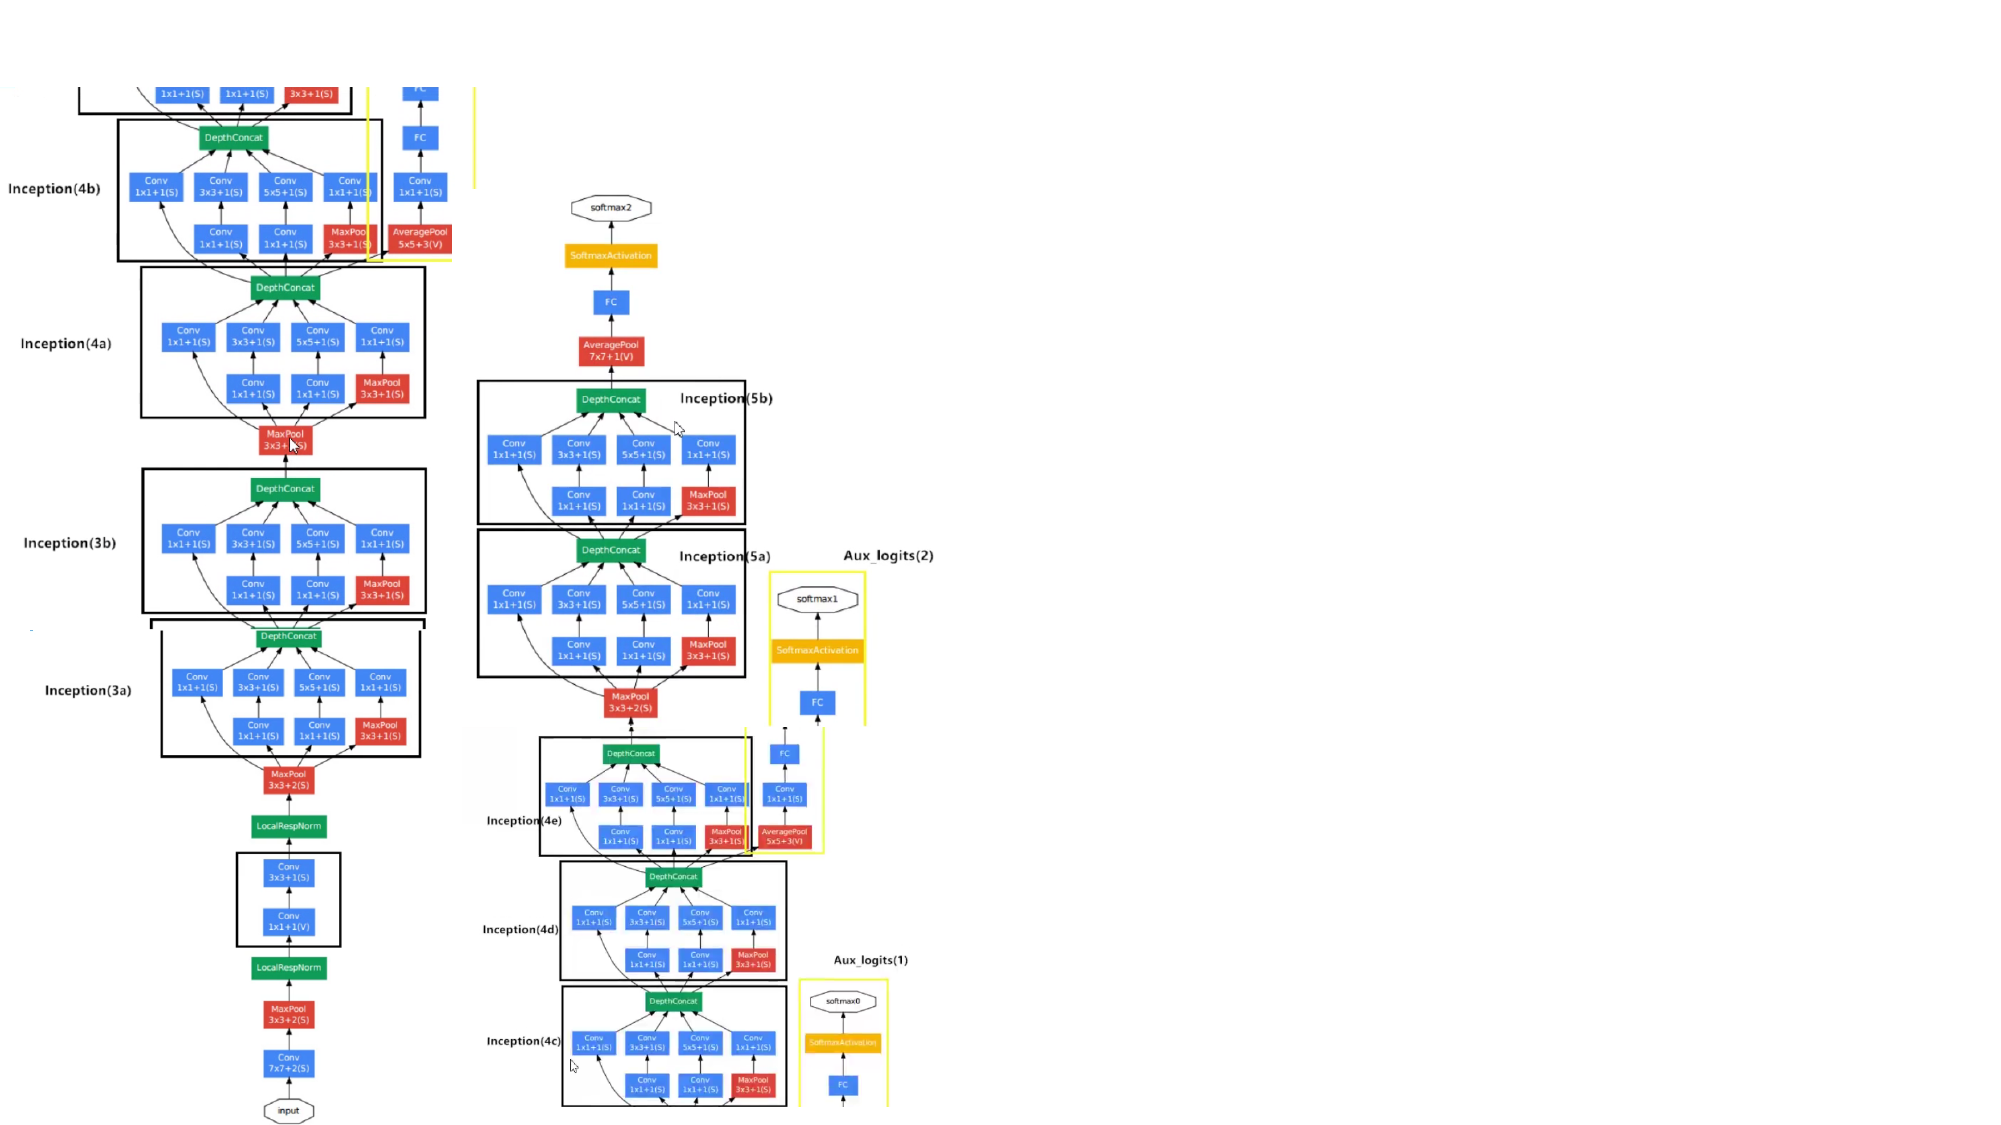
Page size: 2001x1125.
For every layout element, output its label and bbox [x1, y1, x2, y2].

picture [0, 87, 942, 1125]
